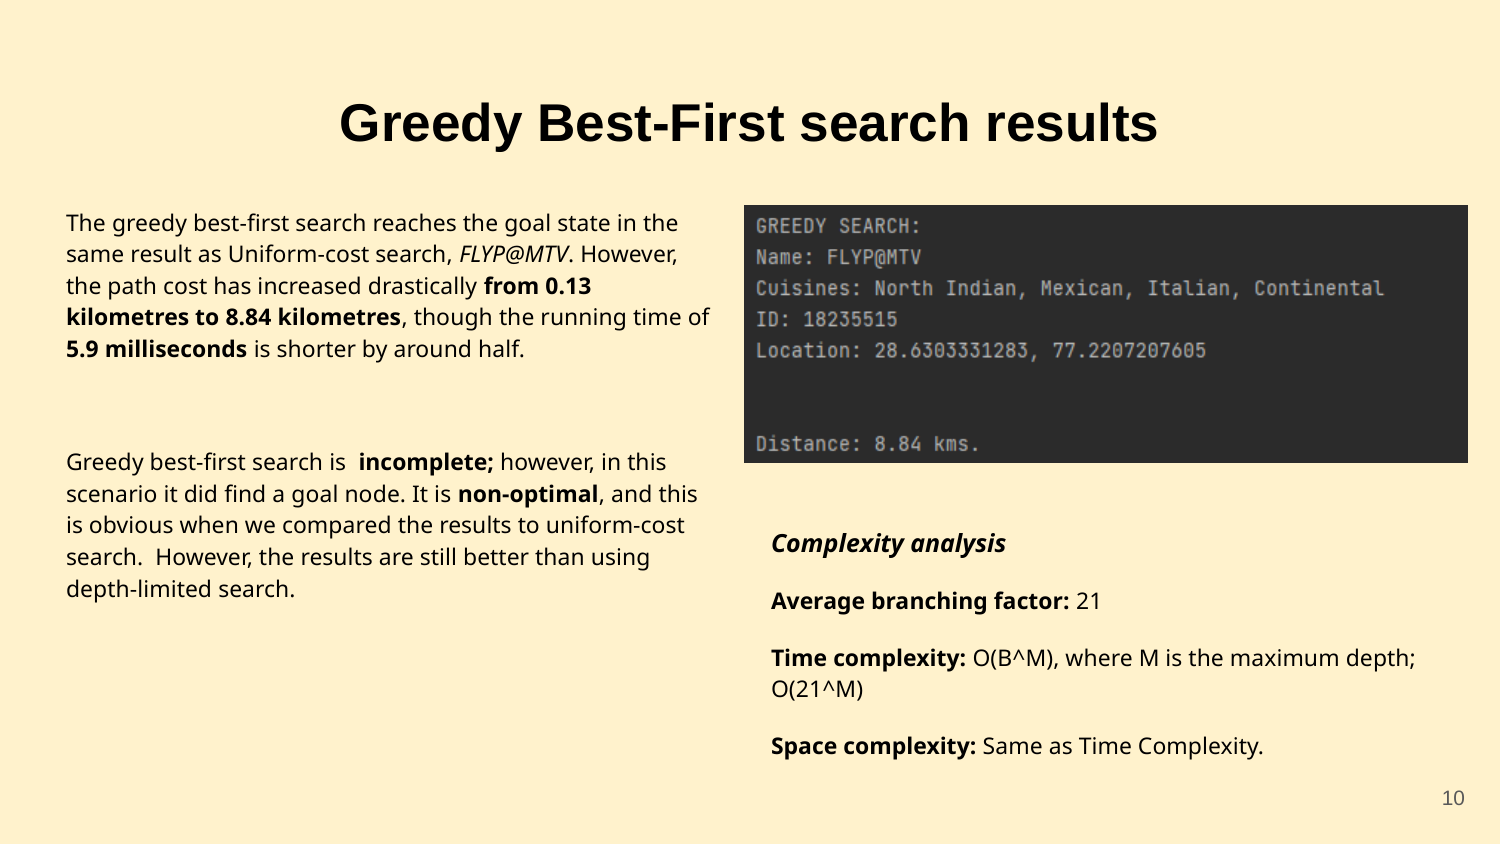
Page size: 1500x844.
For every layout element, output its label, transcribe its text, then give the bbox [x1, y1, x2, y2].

picture [744, 205, 1468, 464]
slide_number ‹#› [1389, 764, 1480, 830]
list The greedy best-first search reaches the goal state in the same result as Uniform-cost search, FLYP@MTV. However, the path cost has increased drastically from 0.13 kilometres to 8.84 kilometres, though the running time of 5.9 milliseconds is shorter by around half. Greedy best-first search is incomplete; however, in this scenario it did find a goal node. It is non-optimal, and this is obvious when we compared the results to uniform-cost search. However, the results are still better than using depth-limited search. [51, 189, 727, 727]
title Greedy Best-First search results [51, 72, 1449, 167]
text_box Complexity analysis Average branching factor: 21 Time complexity: O(B^M), where M is the maximum depth; O(21^M) Space complexity: Same as Time Complexity. [756, 508, 1468, 774]
